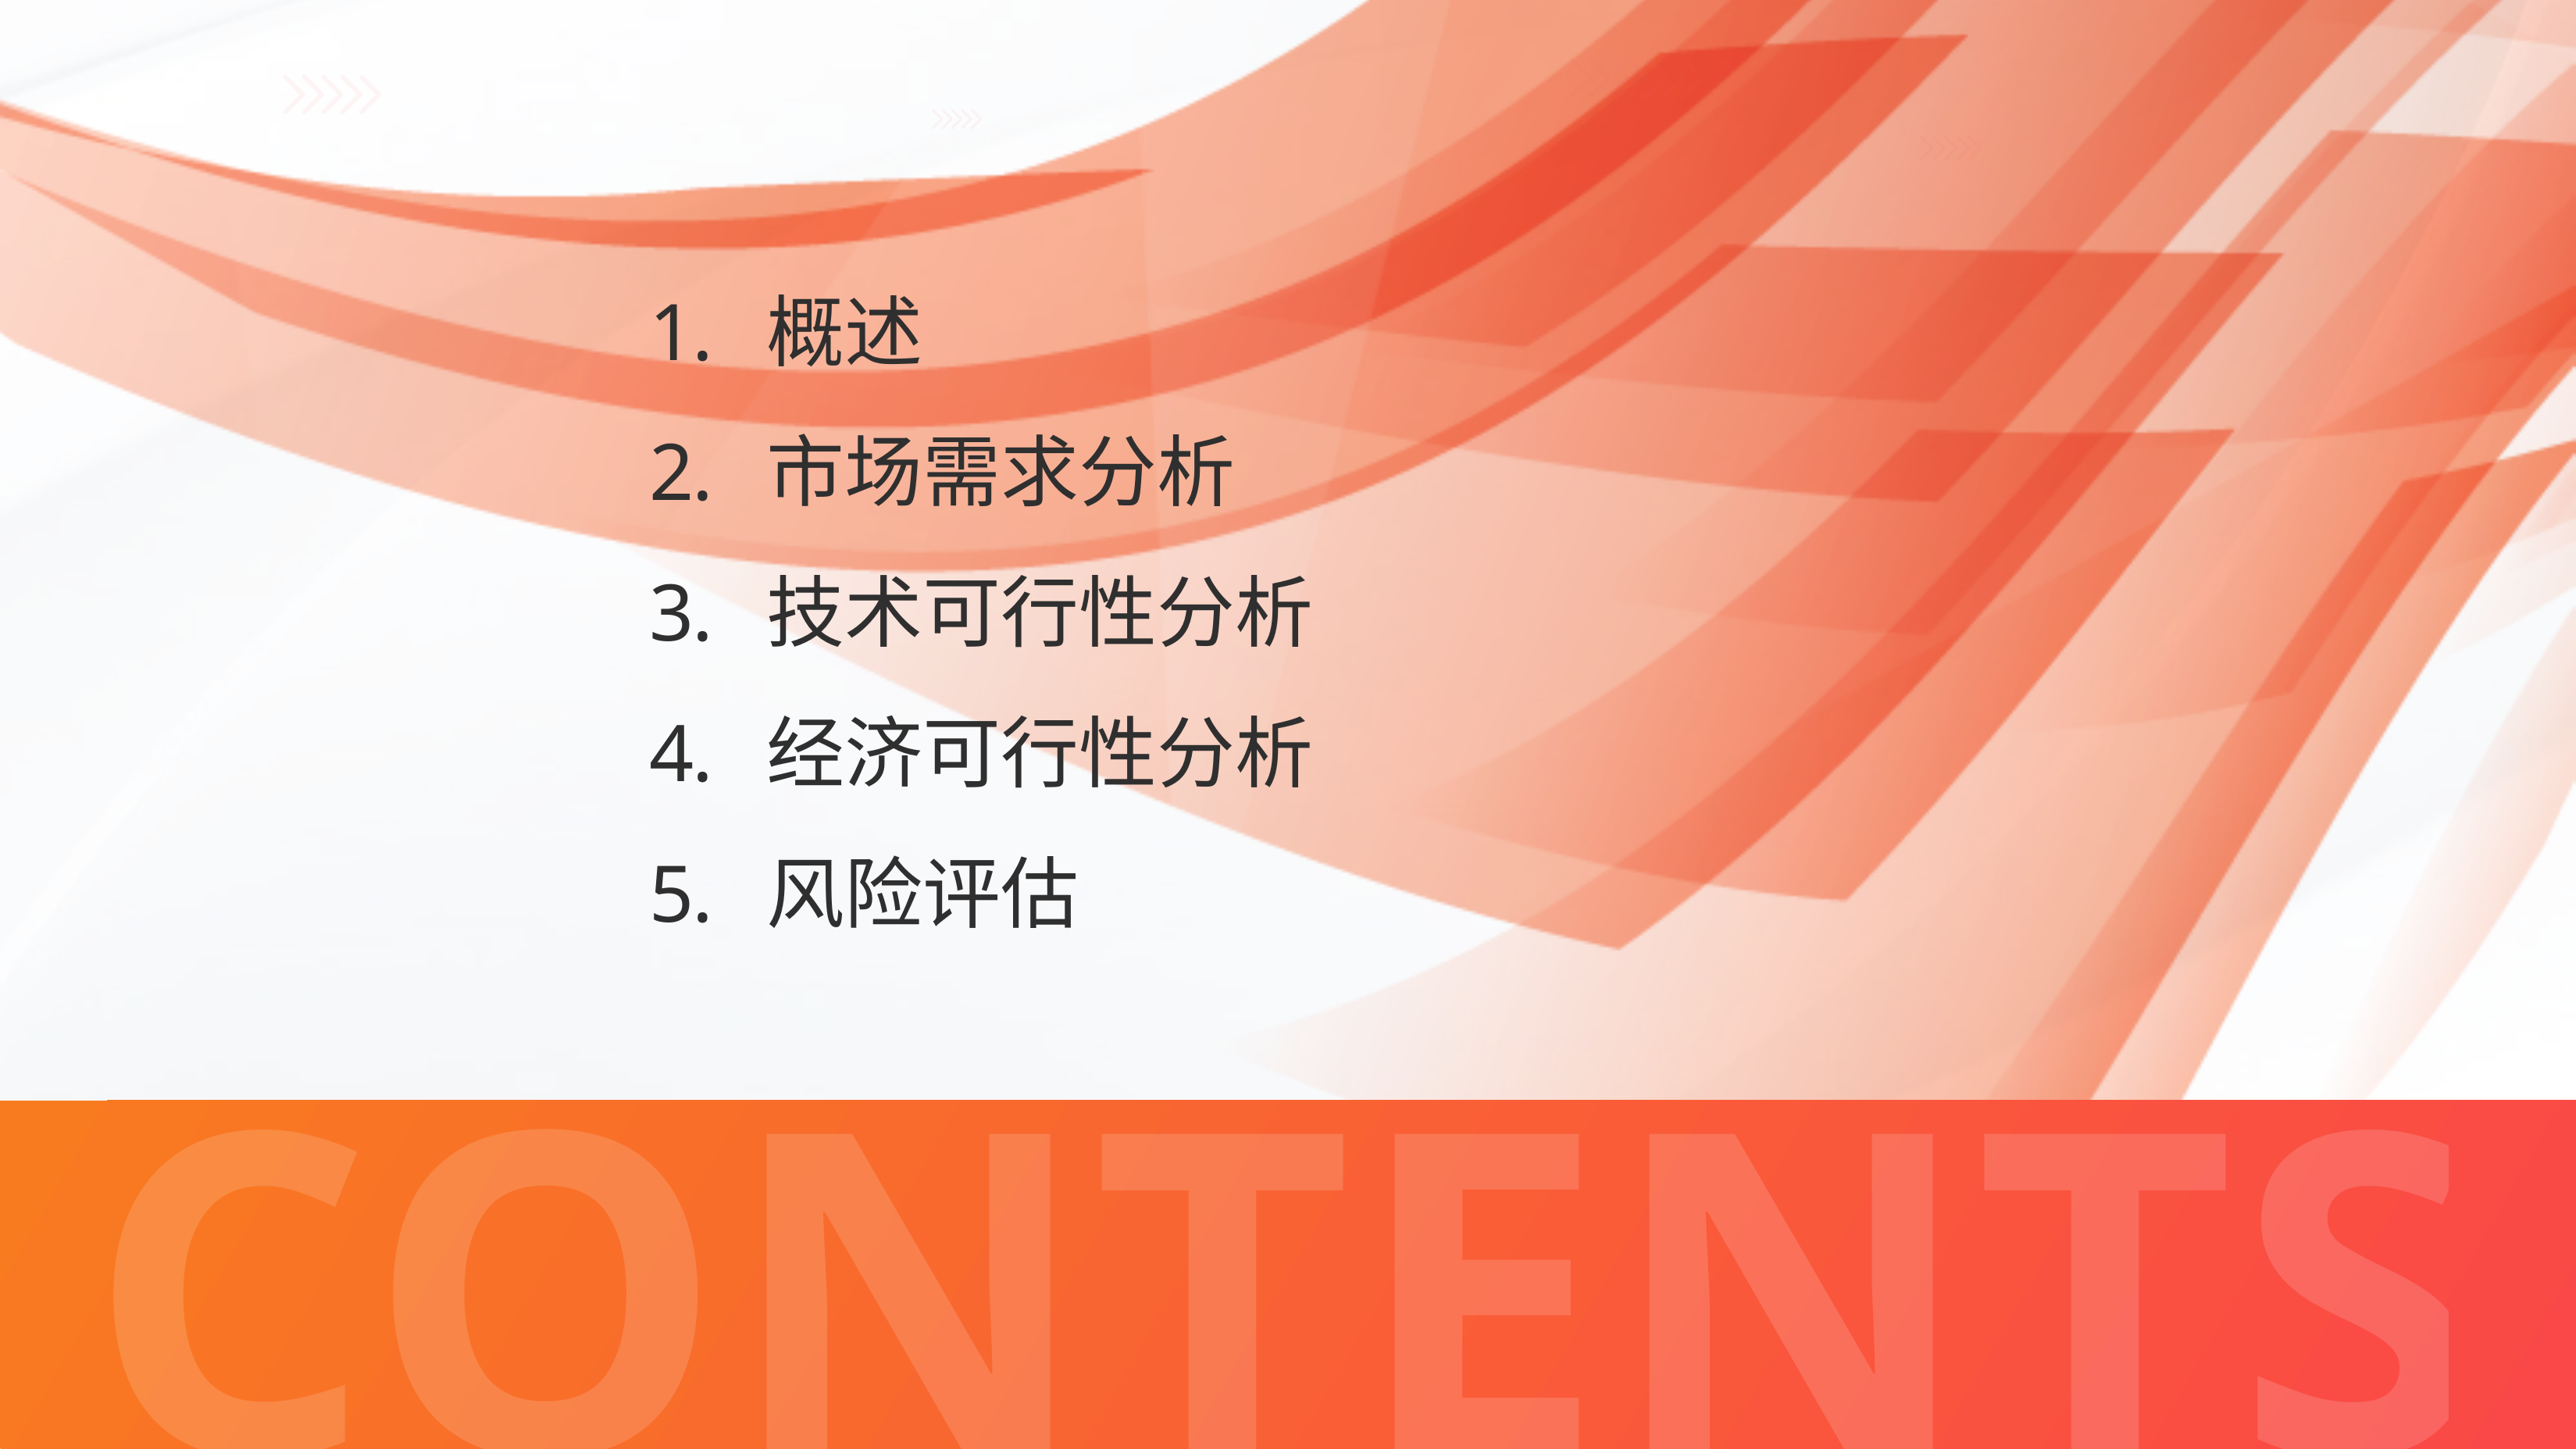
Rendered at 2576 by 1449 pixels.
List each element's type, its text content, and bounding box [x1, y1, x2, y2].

picture [0, 0, 2576, 1101]
text_box 概述 市场需求分析 技术可行性分析 经济可行性分析 风险评估 [637, 229, 1626, 944]
